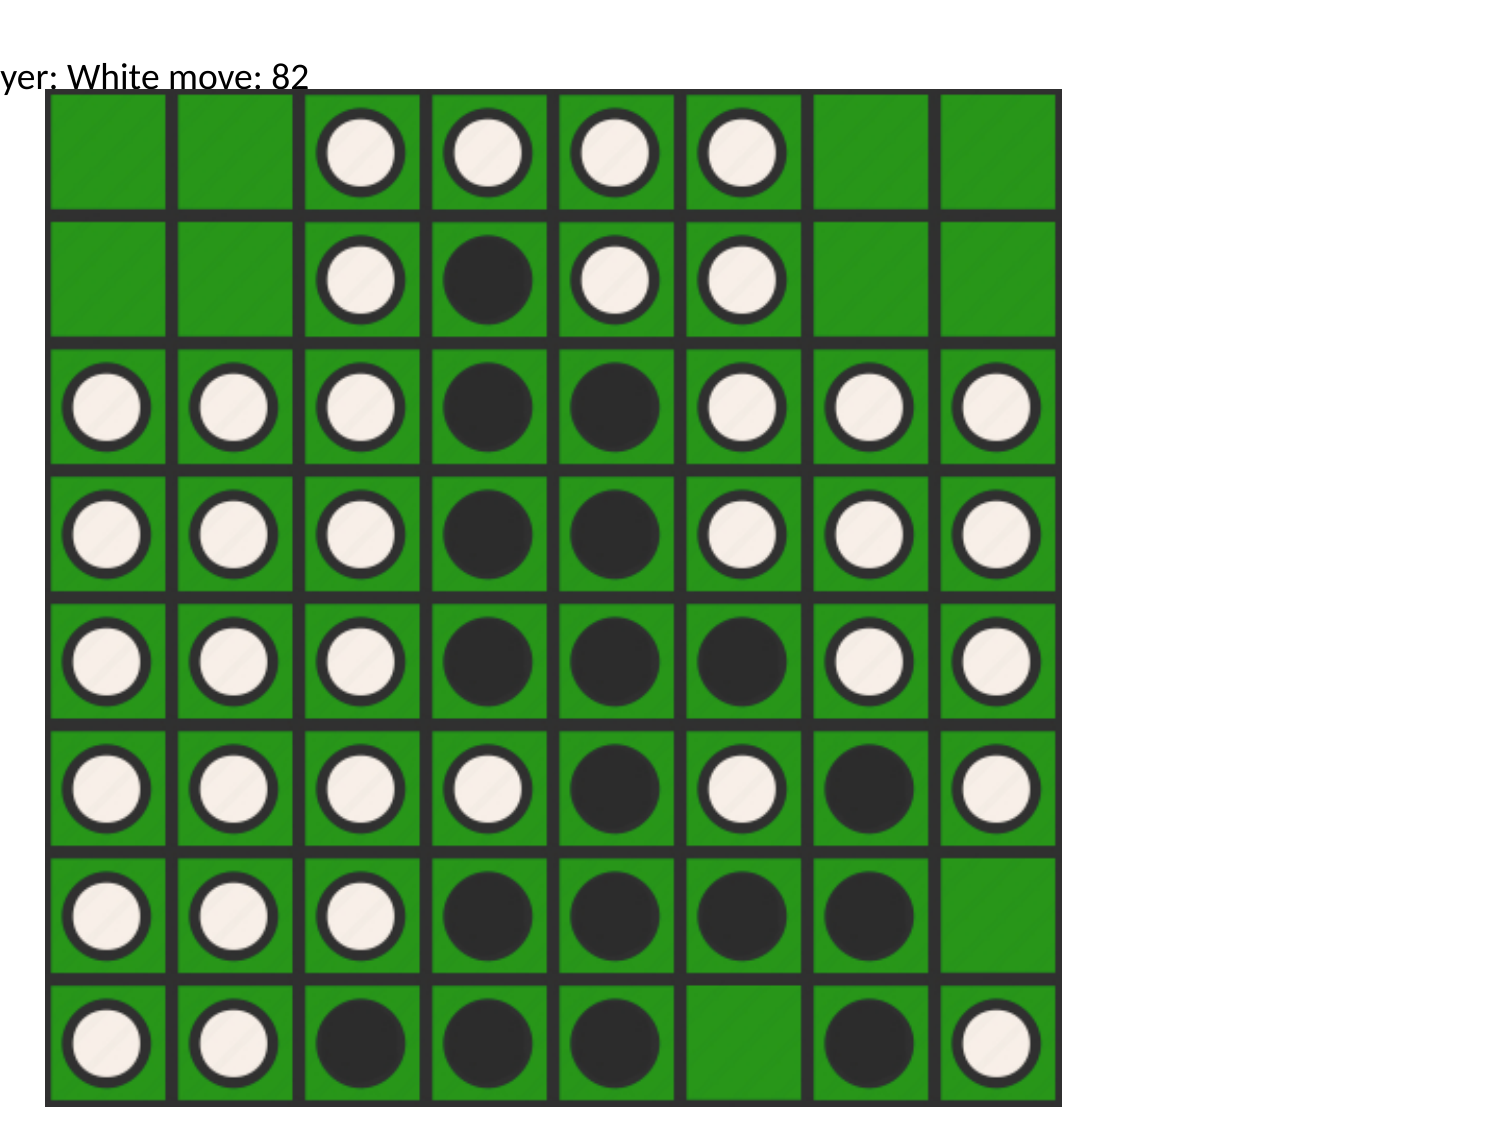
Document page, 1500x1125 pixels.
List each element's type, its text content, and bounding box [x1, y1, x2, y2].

picture [44, 89, 1062, 1107]
text_box turn: 50 player: White move: 82 [0, 44, 325, 105]
